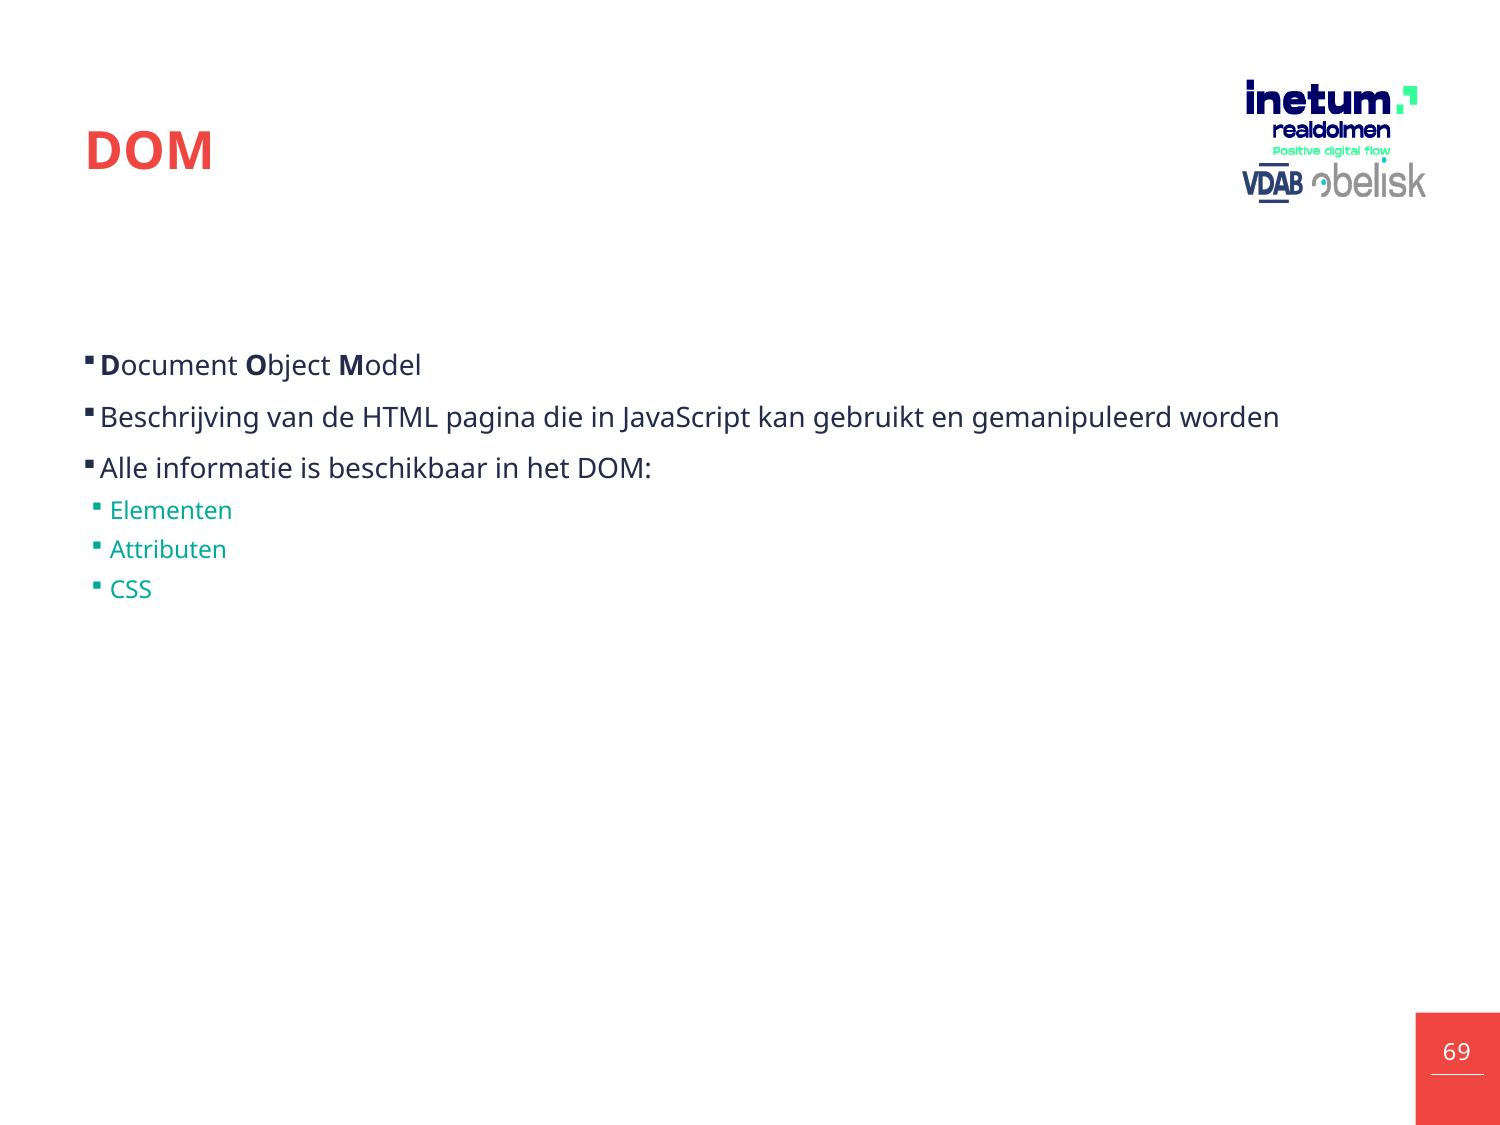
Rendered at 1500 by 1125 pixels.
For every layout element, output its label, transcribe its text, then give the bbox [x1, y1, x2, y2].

title DOM [83, 114, 1229, 181]
picture [1233, 52, 1431, 203]
list Document Object Model Beschrijving van de HTML pagina die in JavaScript kan gebruikt en gemanipuleerd worden Alle informatie is beschikbaar in het DOM: Elementen Attributen CSS [83, 326, 1400, 534]
